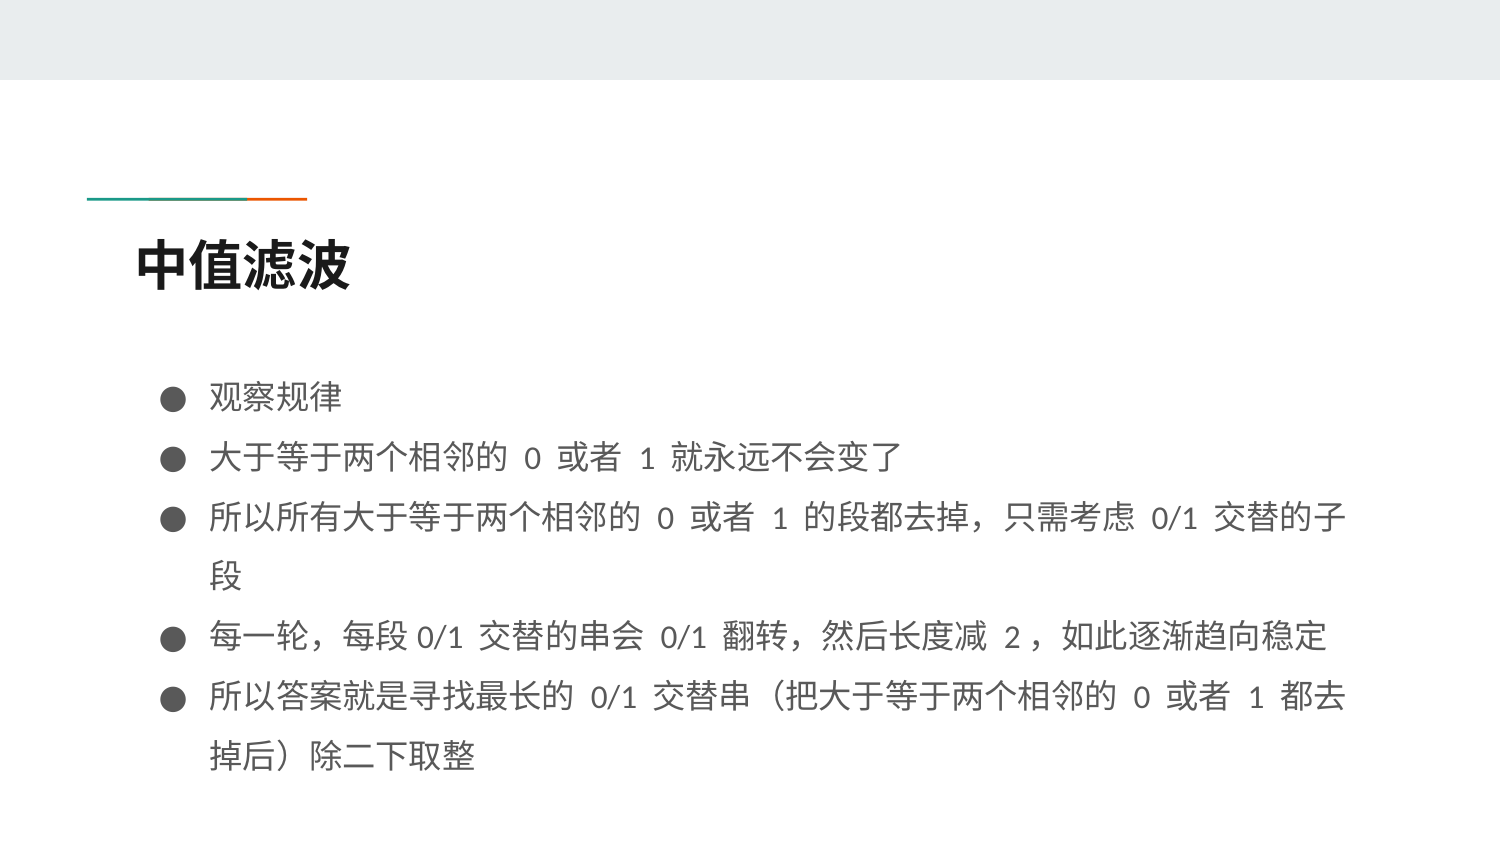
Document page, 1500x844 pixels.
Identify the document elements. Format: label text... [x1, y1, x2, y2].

title 中值滤波 [119, 216, 1381, 305]
list 观察规律 大于等于两个相邻的 0 或者 1 就永远不会变了 所以所有大于等于两个相邻的 0 或者 1 的段都去掉，只需考虑 0/1 交替的子段 每一轮，每段0/1 交替的串会 0/1 翻转，然后长度减 2，如此逐渐趋向稳定 所以答案就是寻找最长的 0/1 交替串（把大于等于两个相邻的 0 或者 1 都去掉后）除二下取整 [119, 341, 1381, 712]
